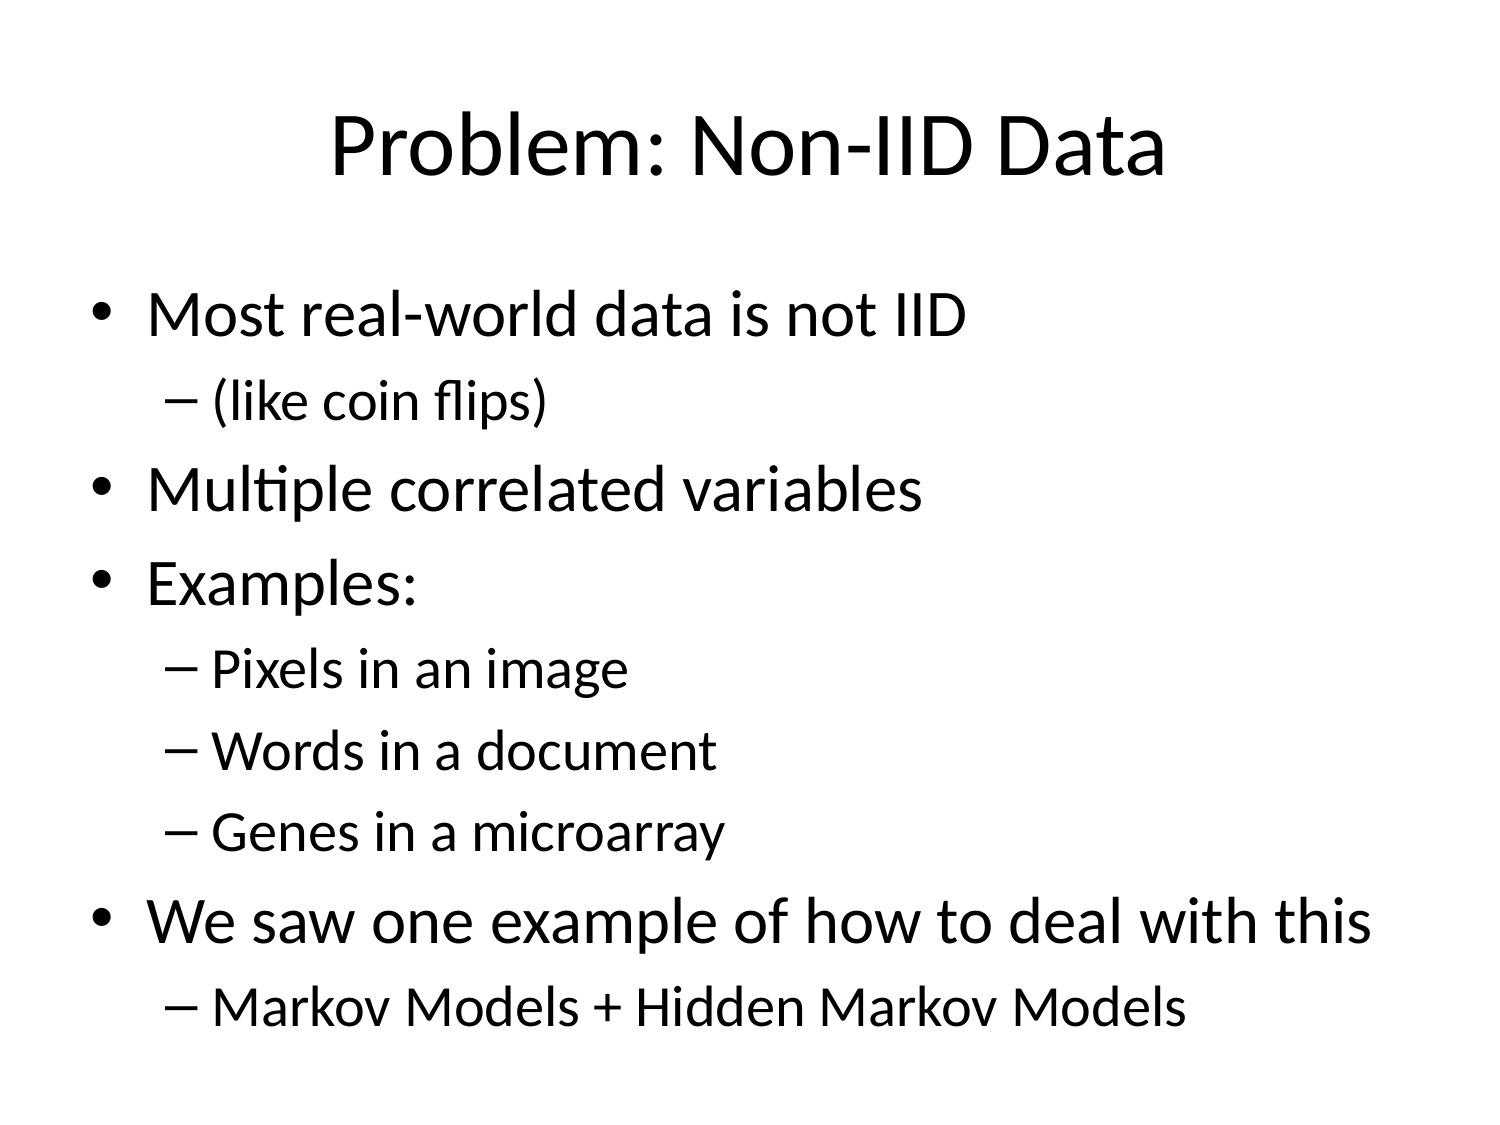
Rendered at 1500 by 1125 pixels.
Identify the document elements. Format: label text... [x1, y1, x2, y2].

title Problem: Non-IID Data [75, 45, 1425, 233]
list Most real-world data is not IID (like coin flips) Multiple correlated variables Examples: Pixels in an image Words in a document Genes in a microarray We saw one example of how to deal with this Markov Models + Hidden Markov Models [75, 262, 1425, 1099]
